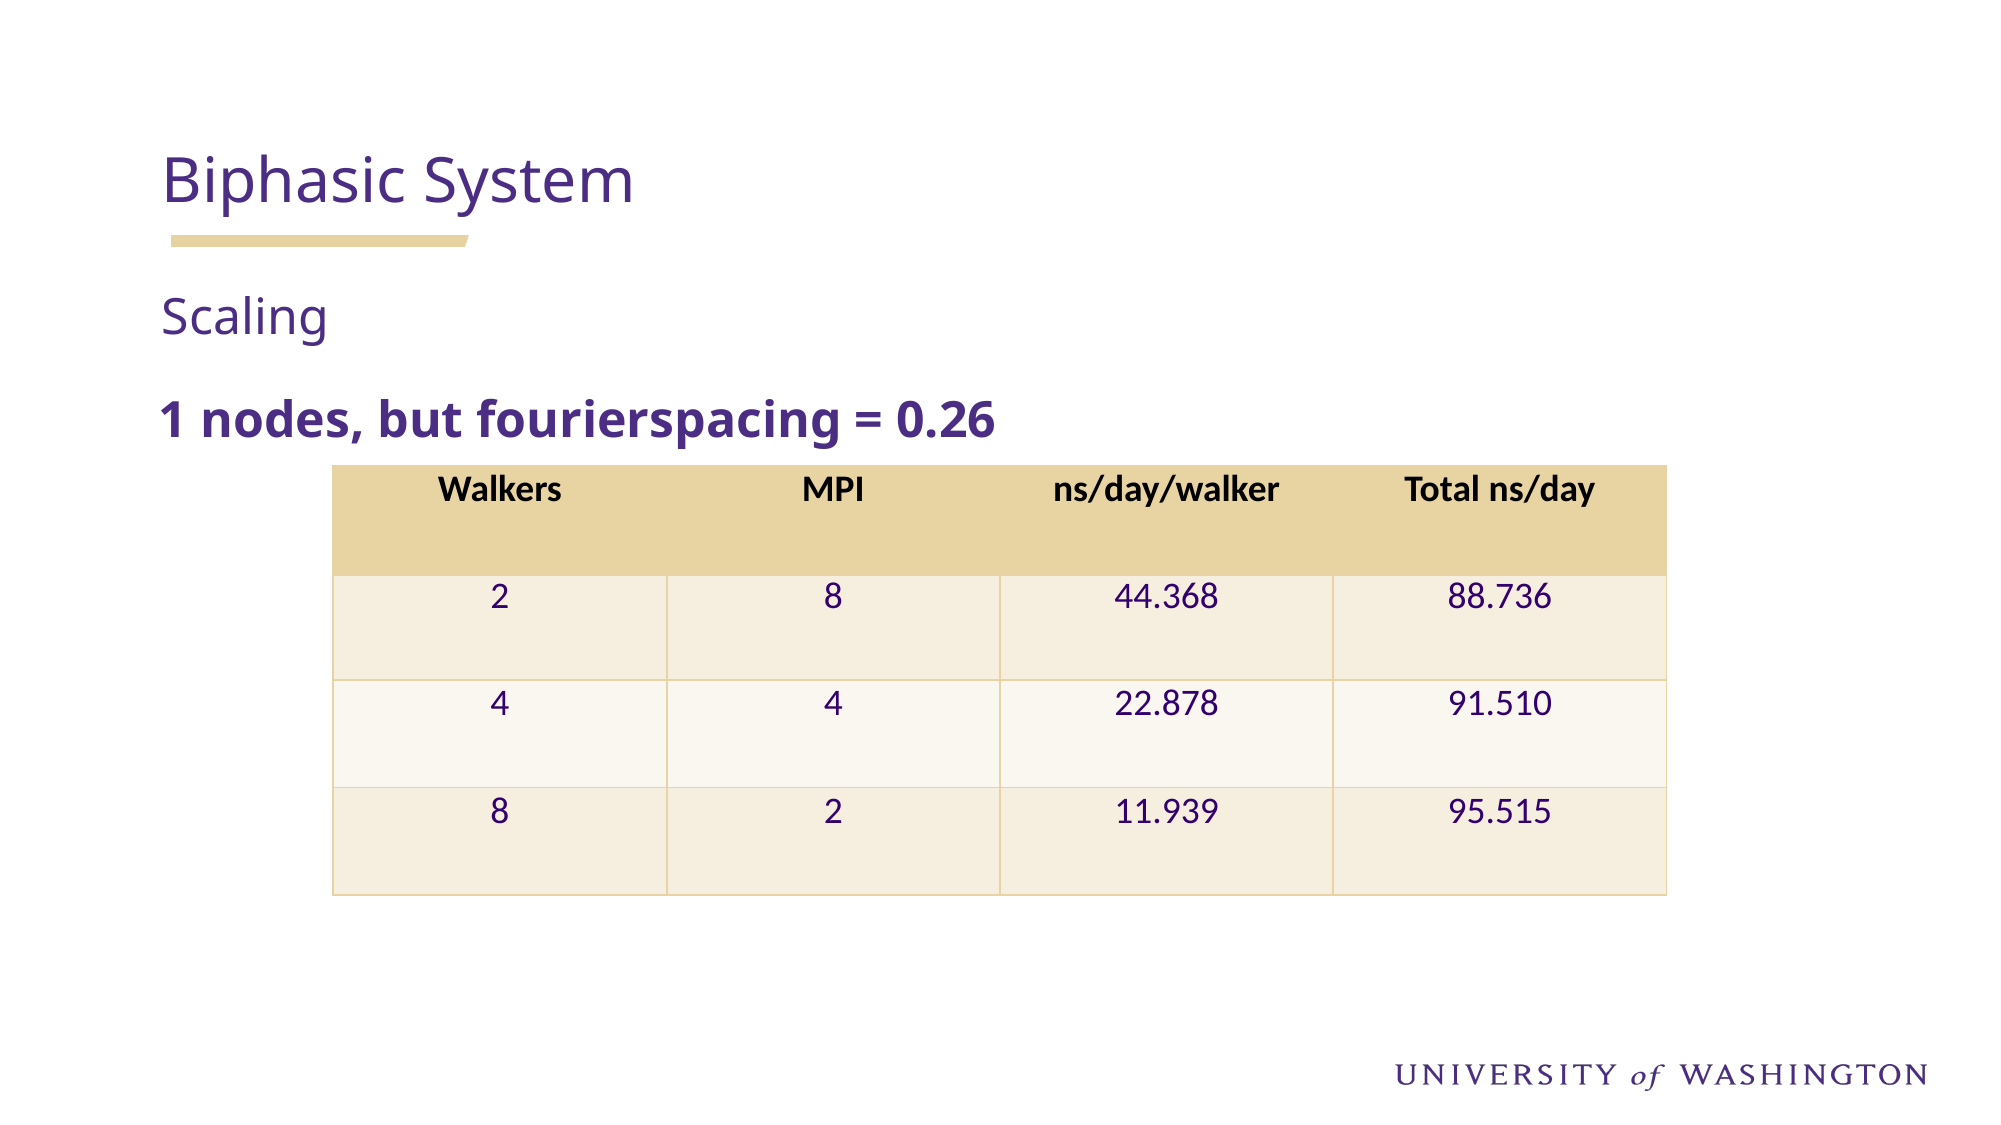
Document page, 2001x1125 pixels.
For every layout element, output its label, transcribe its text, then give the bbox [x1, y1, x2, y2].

table_header ns/day/walker [1001, 467, 1332, 570]
table_cell 95.515 [1334, 788, 1666, 894]
table_header Walkers [334, 467, 666, 570]
list 1 nodes, but fourierspacing = 0.26 [144, 380, 1938, 1006]
table_cell 8 [668, 576, 999, 679]
table_cell 8 [334, 788, 666, 894]
list Scaling [146, 283, 1938, 352]
table_cell 91.510 [1334, 681, 1666, 787]
table_cell 88.736 [1334, 576, 1666, 679]
picture [171, 235, 469, 247]
table_header Total ns/day [1334, 467, 1666, 570]
list Biphasic System [146, 60, 1938, 224]
table_header MPI [668, 467, 999, 570]
table_cell 4 [668, 681, 999, 787]
table_cell 4 [334, 681, 666, 787]
picture [1395, 1064, 1927, 1091]
table_cell 2 [668, 788, 999, 894]
table_cell 44.368 [1001, 576, 1332, 679]
table_cell 2 [334, 576, 666, 679]
table_cell 11.939 [1001, 788, 1332, 894]
table_cell 22.878 [1001, 681, 1332, 787]
